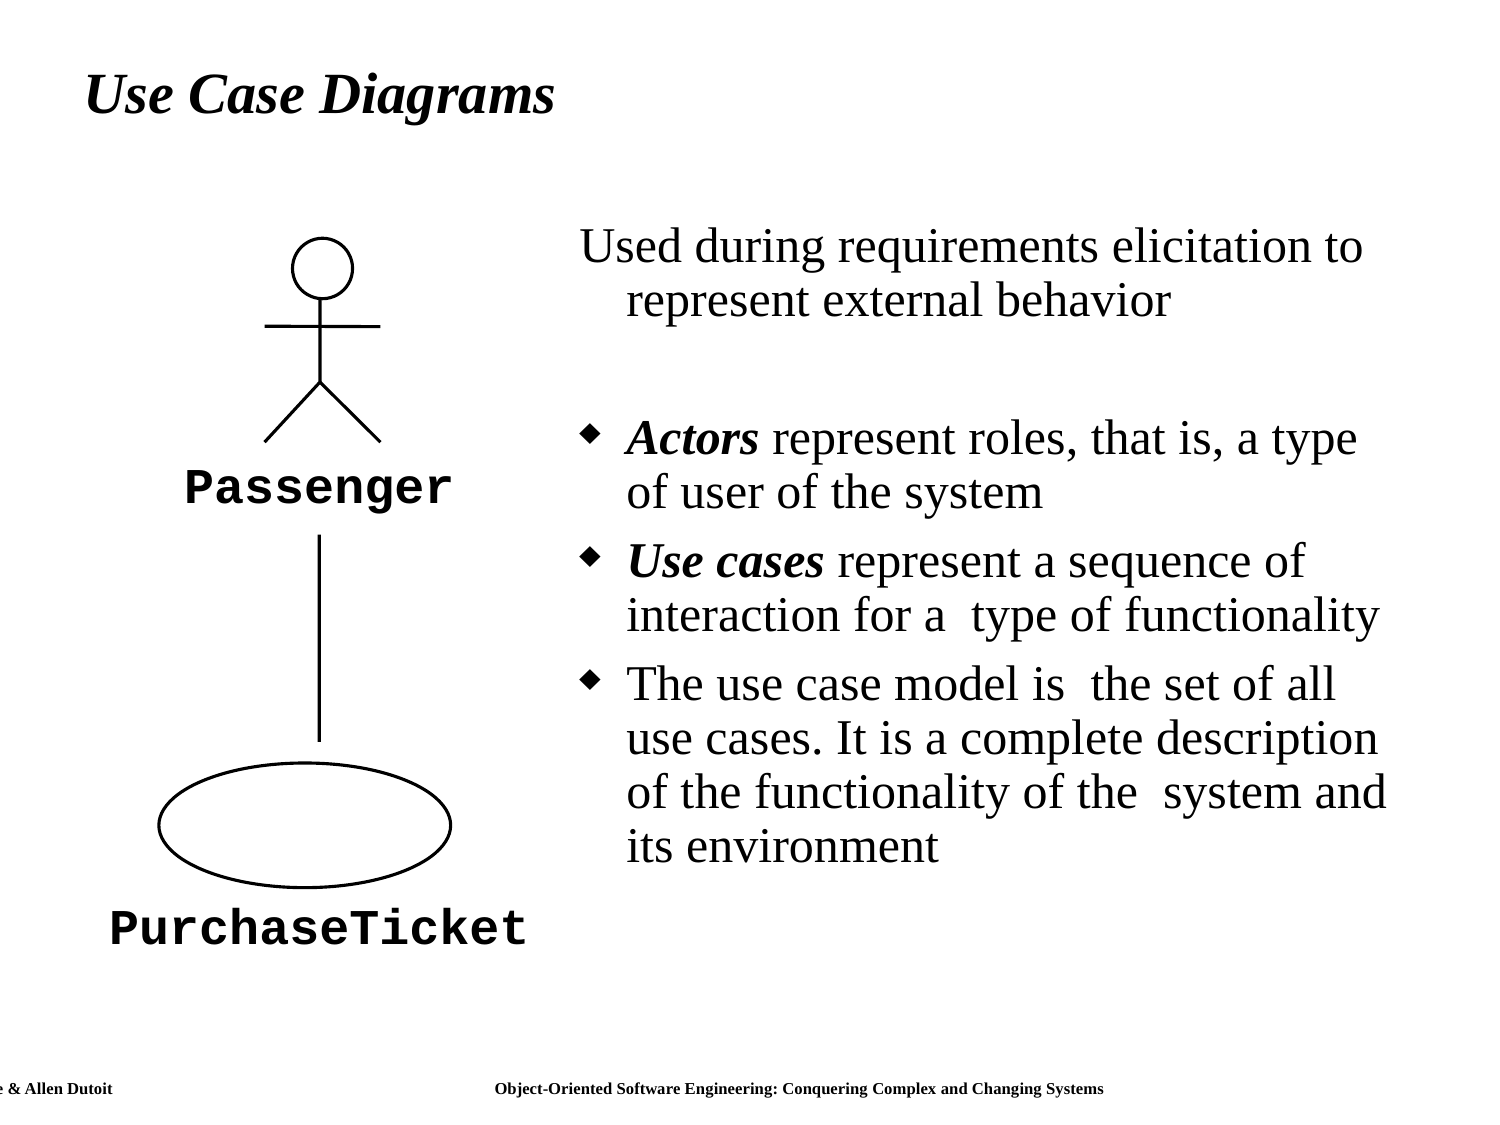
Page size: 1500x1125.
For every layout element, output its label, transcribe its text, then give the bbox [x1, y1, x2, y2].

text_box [109, 762, 530, 955]
title Use Case Diagrams [68, 35, 1407, 153]
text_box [184, 238, 455, 514]
list Used during requirements elicitation to represent external behavior Actors represent roles, that is, a type of user of the system Use cases represent a sequence of interaction for a type of functionality The use case model is the set of all use cases. It is a complete description of the functionality of the system and its environment [564, 211, 1413, 1021]
